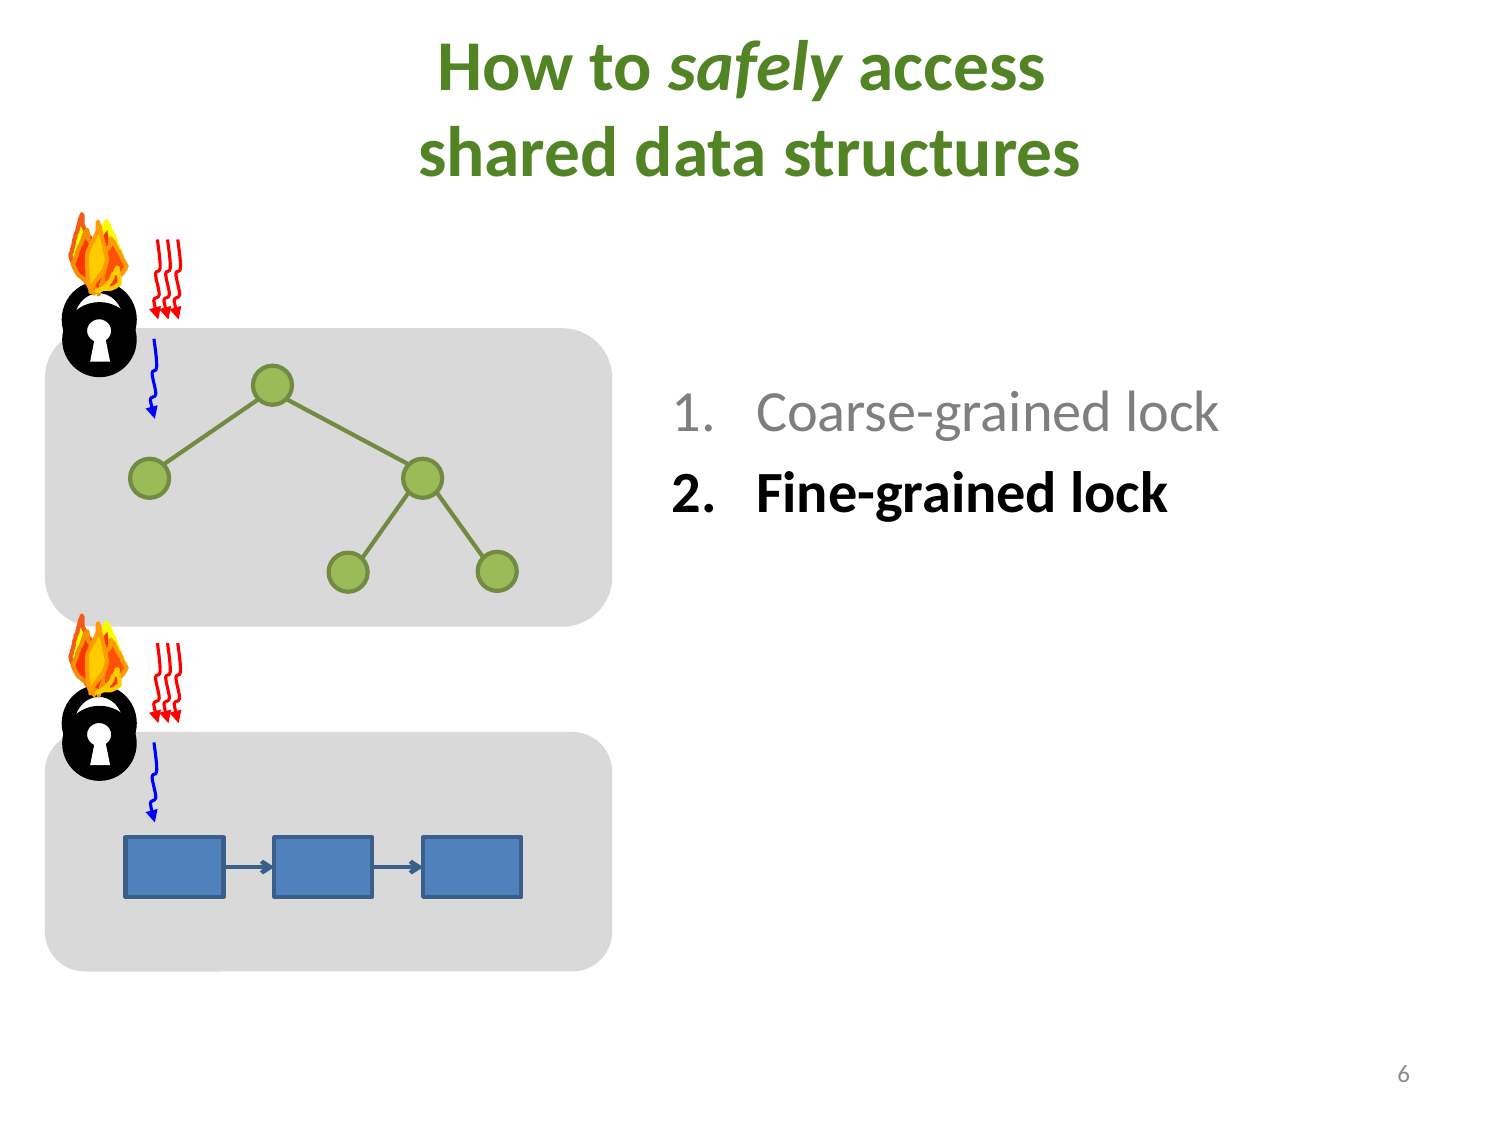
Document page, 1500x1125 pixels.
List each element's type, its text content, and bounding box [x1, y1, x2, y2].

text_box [70, 615, 127, 697]
list Coarse-grained lock Fine-grained lock [656, 365, 1425, 1005]
text_box [145, 742, 158, 823]
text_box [62, 685, 136, 781]
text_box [125, 837, 522, 898]
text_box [70, 213, 127, 295]
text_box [62, 282, 136, 377]
slide_number 6 [1074, 1042, 1425, 1103]
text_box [153, 642, 182, 724]
title How to safely access shared data structures [0, 11, 1500, 199]
text_box [42, 729, 615, 974]
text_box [129, 365, 517, 592]
text_box [153, 338, 157, 364]
text_box [42, 326, 615, 629]
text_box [153, 239, 182, 320]
